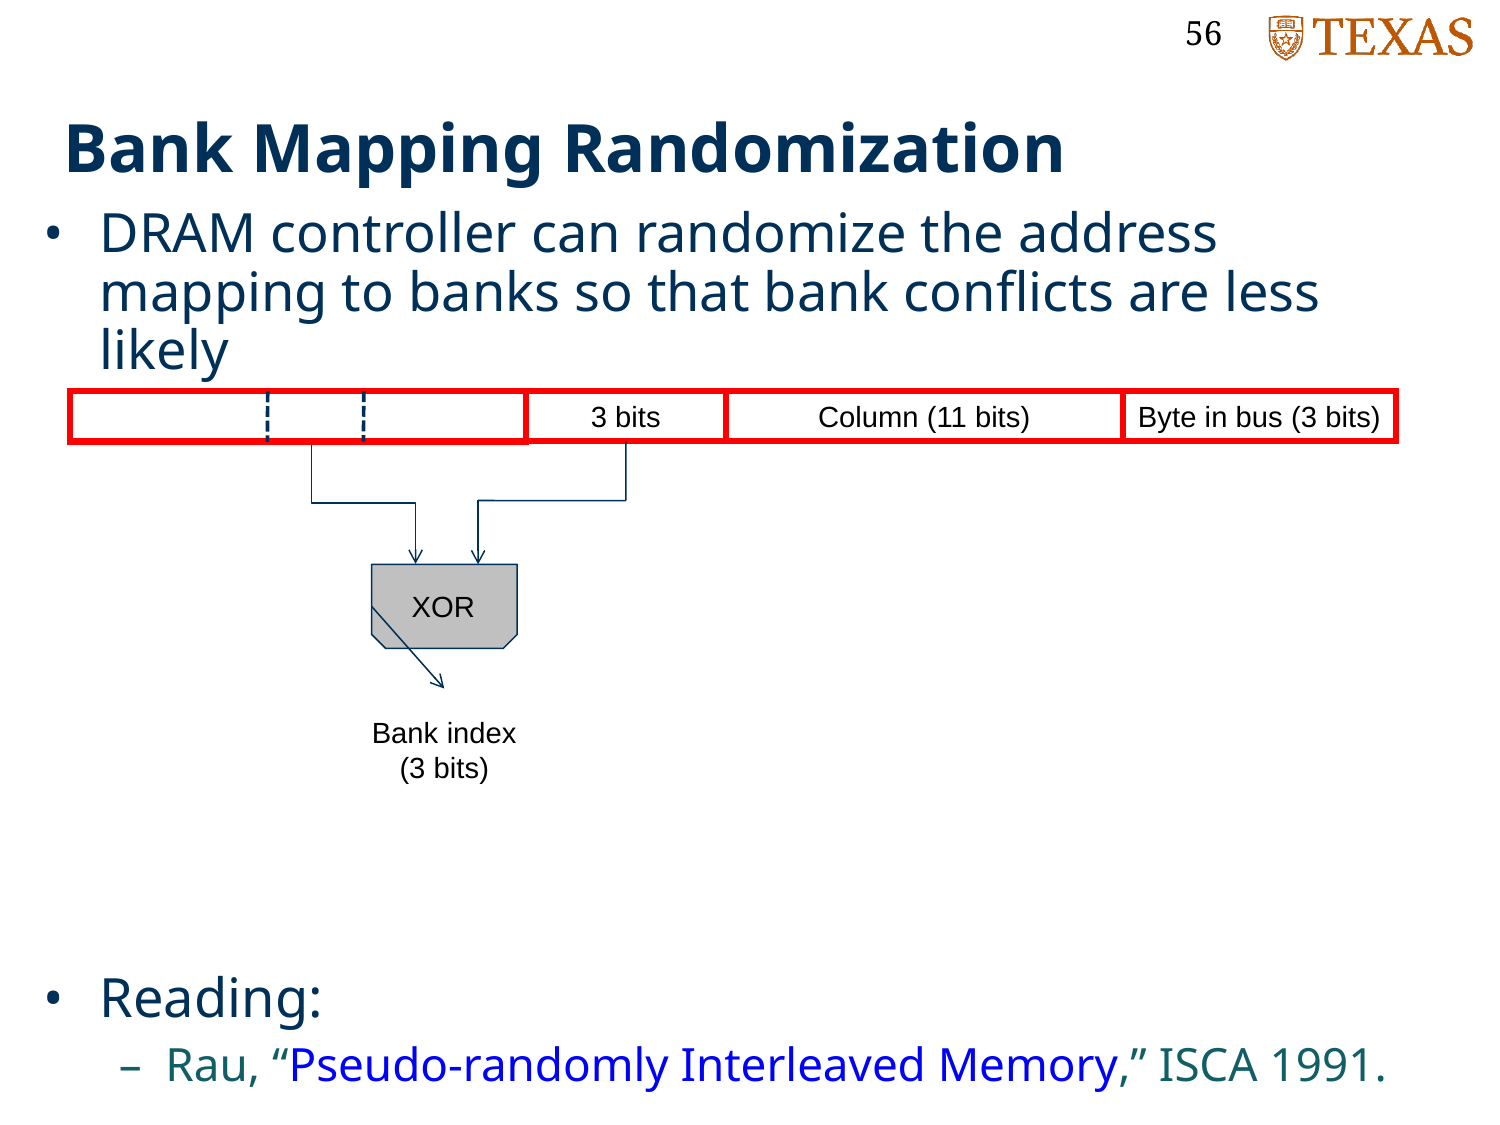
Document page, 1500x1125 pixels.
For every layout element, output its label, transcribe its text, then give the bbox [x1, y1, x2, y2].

list DRAM controller can randomize the address mapping to banks so that bank conflicts are less likely Reading: Rau, “Pseudo-randomly Interleaved Memory,” ISCA 1991. [43, 205, 1457, 1058]
title Bank Mapping Randomization [63, 75, 1475, 223]
text_box Bank index (3 bits) [344, 707, 545, 793]
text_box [302, 450, 425, 556]
text_box [396, 631, 518, 649]
text_box [371, 631, 407, 649]
slide_number 56 [1100, 0, 1238, 73]
text_box [371, 564, 518, 581]
text_box 3 bits [526, 391, 726, 441]
text_box Byte in bus (3 bits) [1122, 391, 1397, 441]
picture [1268, 12, 1474, 63]
text_box Column (11 bits) [726, 391, 1122, 441]
text_box XOR [363, 581, 523, 631]
text_box [70, 391, 526, 442]
